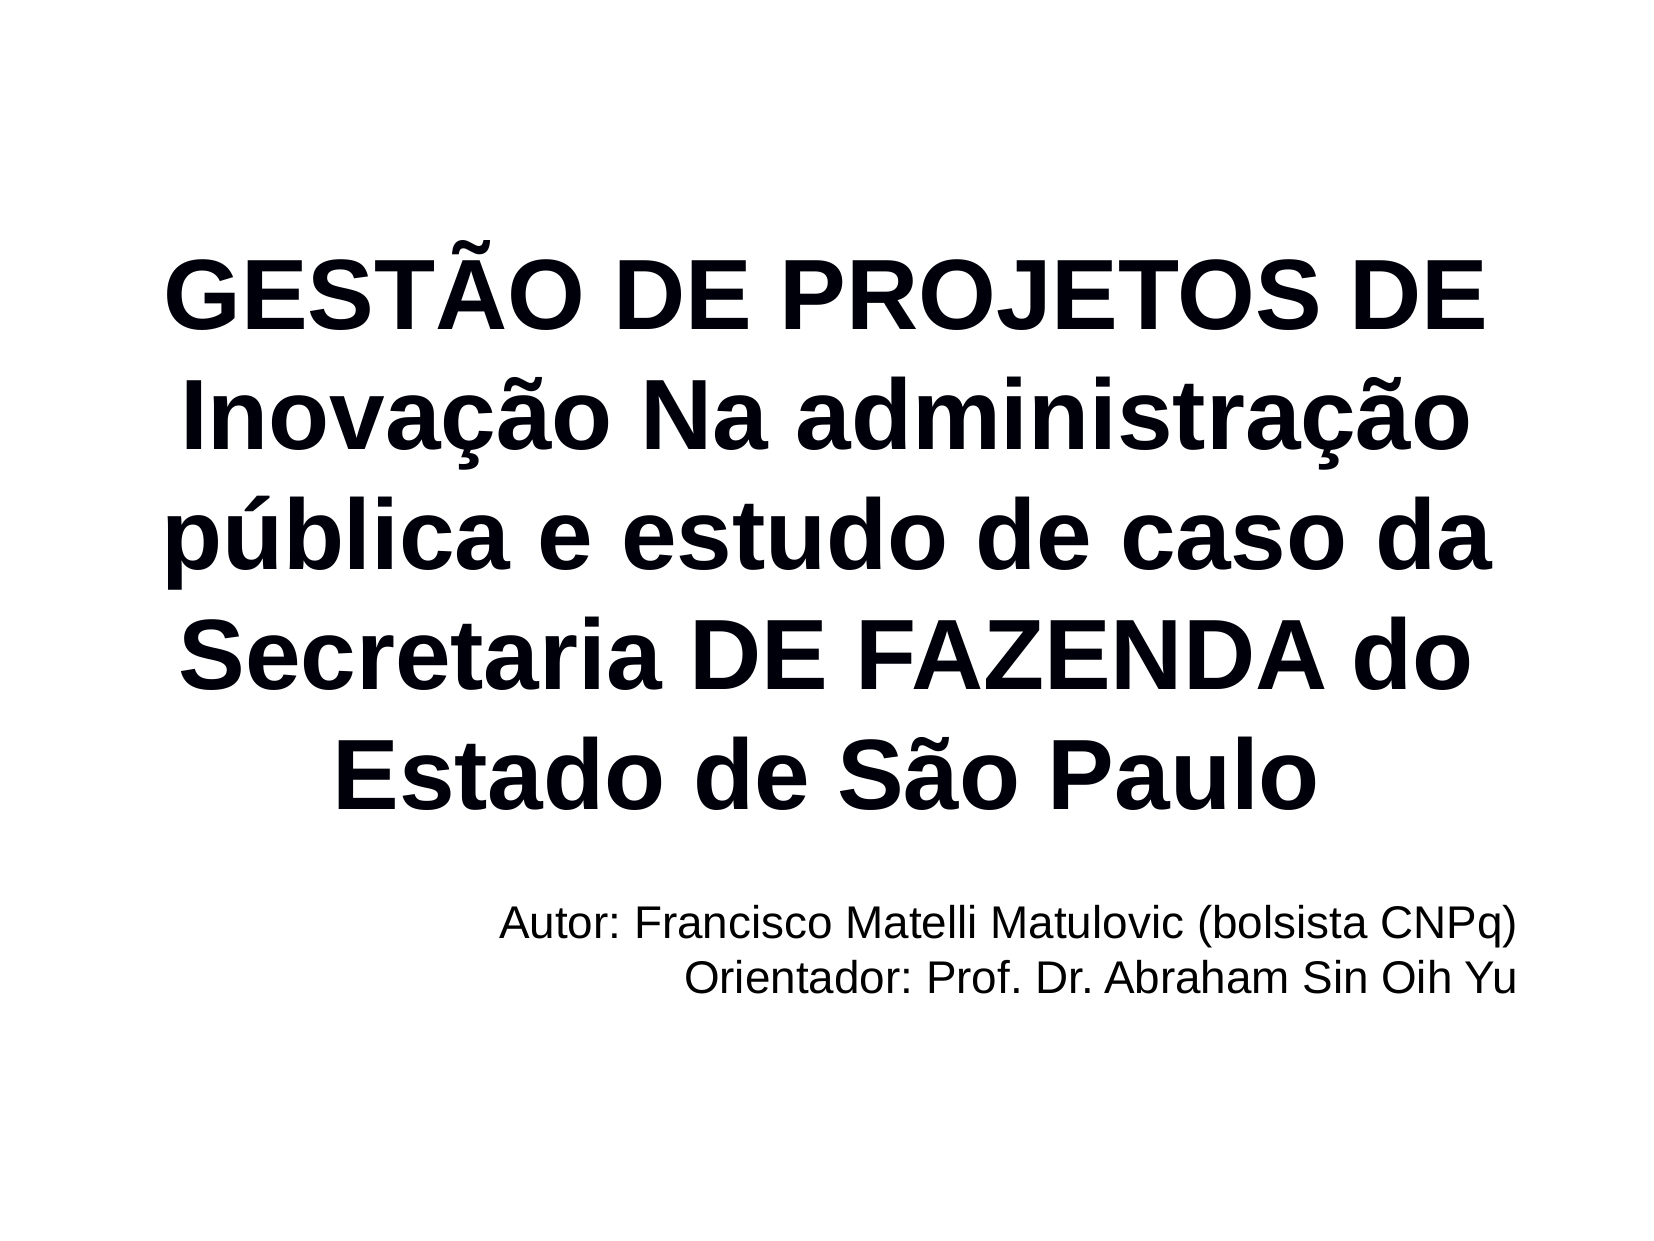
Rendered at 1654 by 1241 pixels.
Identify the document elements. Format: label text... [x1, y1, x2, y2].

text_box GESTÃO DE PROJETOS DE Inovação Na administração pública e estudo de caso da Secretaria DE FAZENDA do Estado de São Paulo [82, 49, 1571, 1010]
text_box Autor: Francisco Matelli Matulovic (bolsista CNPq) Orientador: Prof. Dr. Abraham Sin Oih Yu [484, 885, 1534, 1004]
